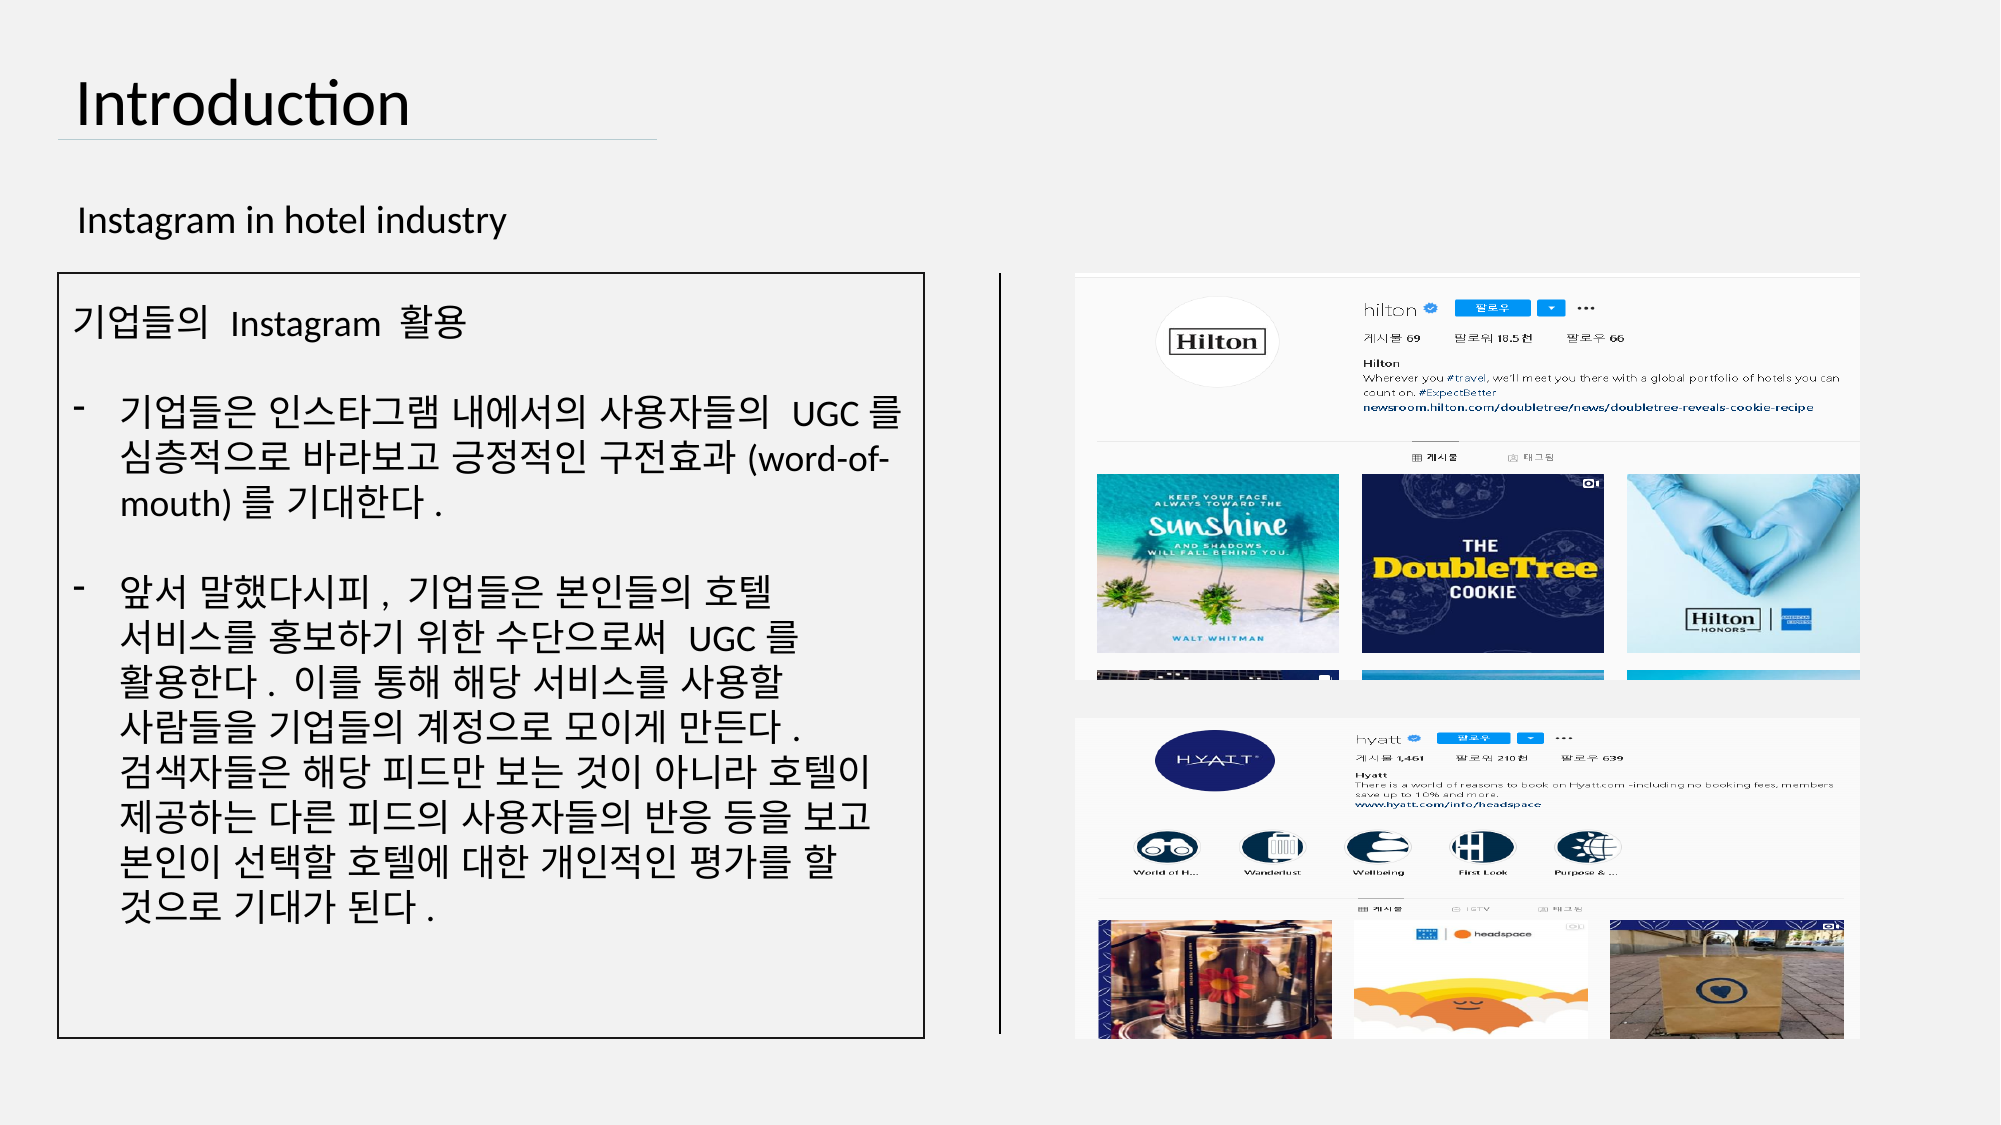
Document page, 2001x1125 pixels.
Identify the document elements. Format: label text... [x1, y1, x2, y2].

text_box 기업들의 Instagram 활용 기업들은 인스타그램 내에서의 사용자들의 UGC를 심층적으로 바라보고 긍정적인 구전효과(word-of-mouth)를 기대한다. 앞서 말했다시피, 기업들은 본인들의 호텔 서비스를 홍보하기 위한 수단으로써 UGC를 활용한다. 이를 통해 해당 서비스를 사용할 사람들을 기업들의 계정으로 모이게 만든다. 검색자들은 해당 피드만 보는 것이 아니라 호텔이 제공하는 다른 피드의 사용자들의 반응 등을 보고 본인이 선택할 호텔에 대한 개인적인 평가를 할 것으로 기대가 된다. [57, 272, 925, 1039]
text_box Introduction [60, 51, 428, 147]
picture [1075, 273, 1860, 680]
picture [1075, 718, 1860, 1039]
list Instagram in hotel industry [58, 186, 527, 274]
